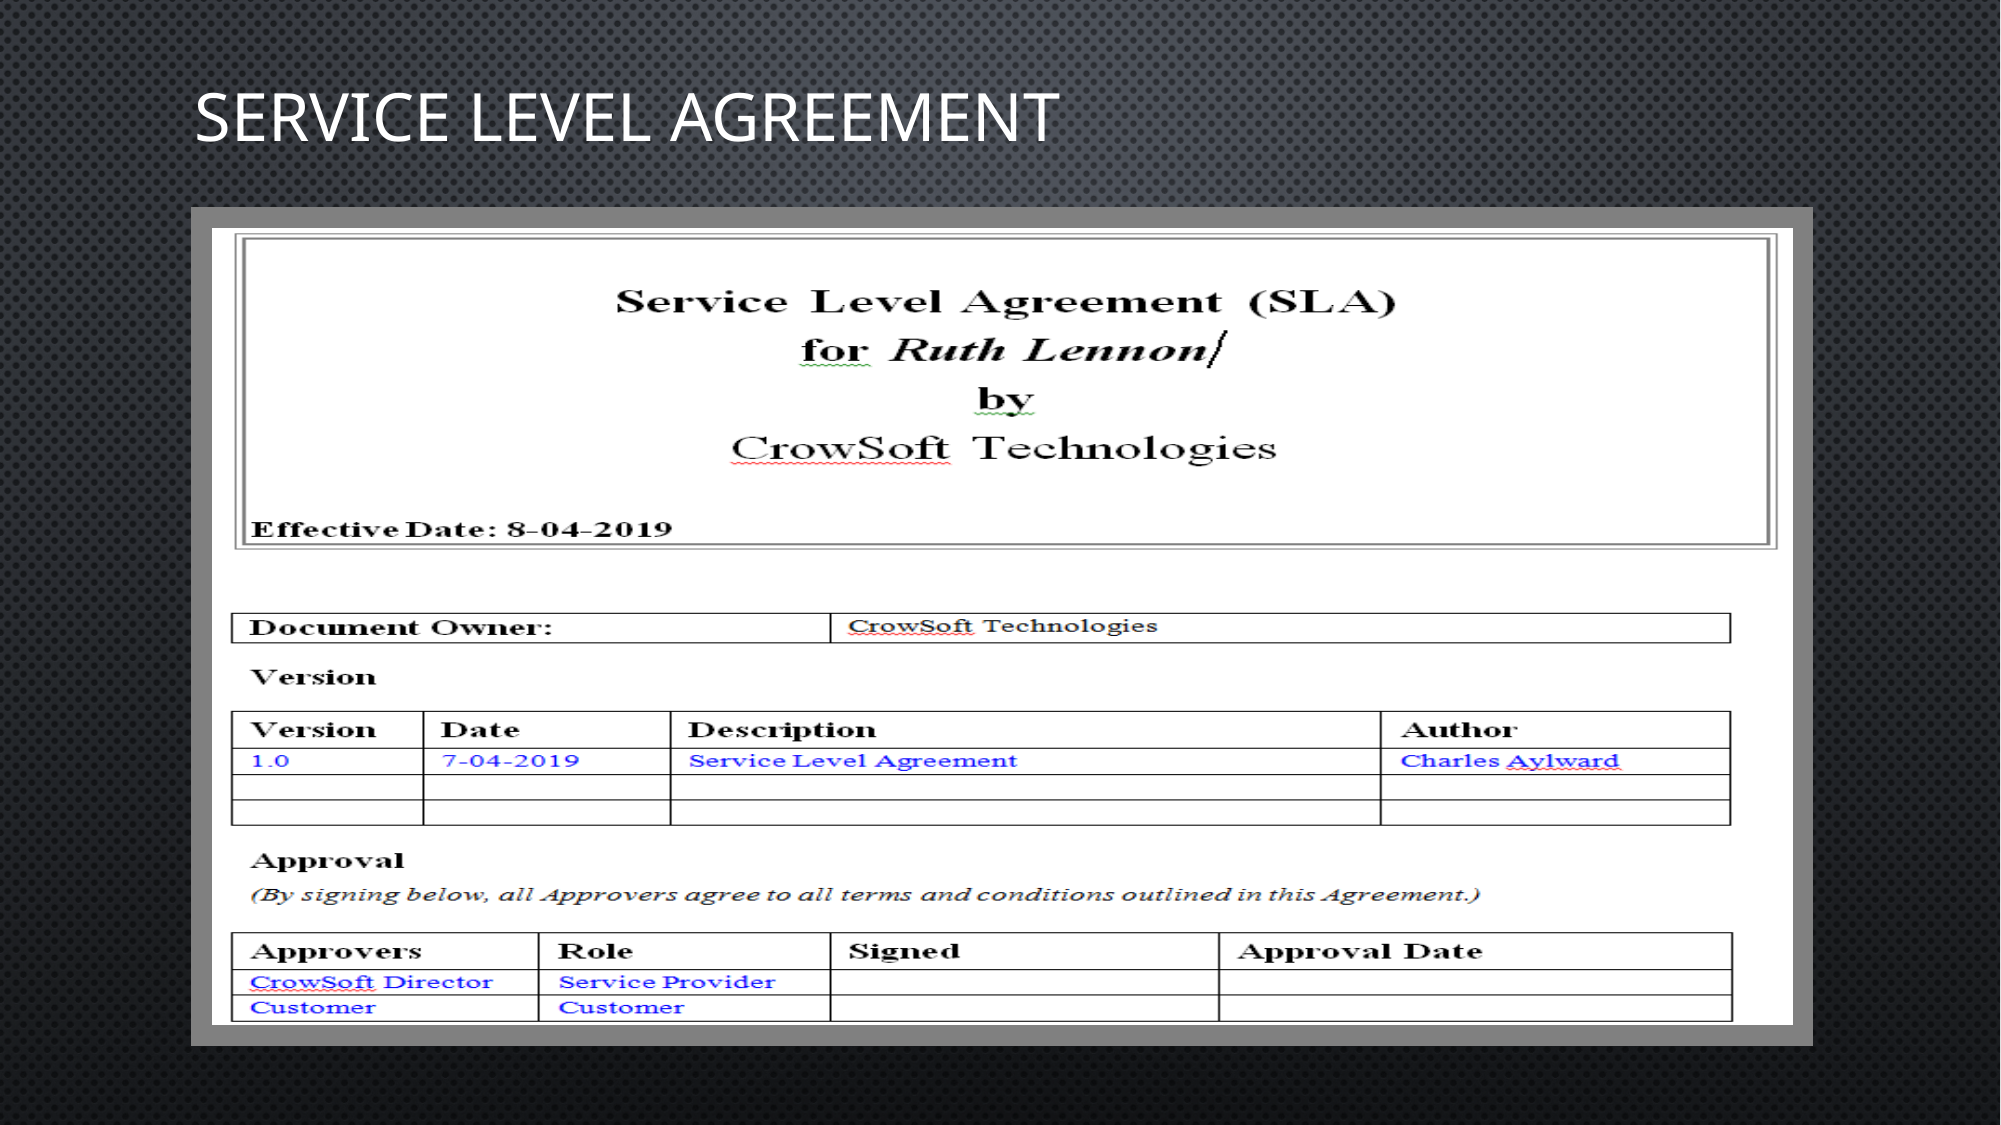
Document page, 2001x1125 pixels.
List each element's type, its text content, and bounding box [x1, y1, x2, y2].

title Service Level Agreement [179, 0, 1805, 230]
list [211, 227, 1793, 1026]
